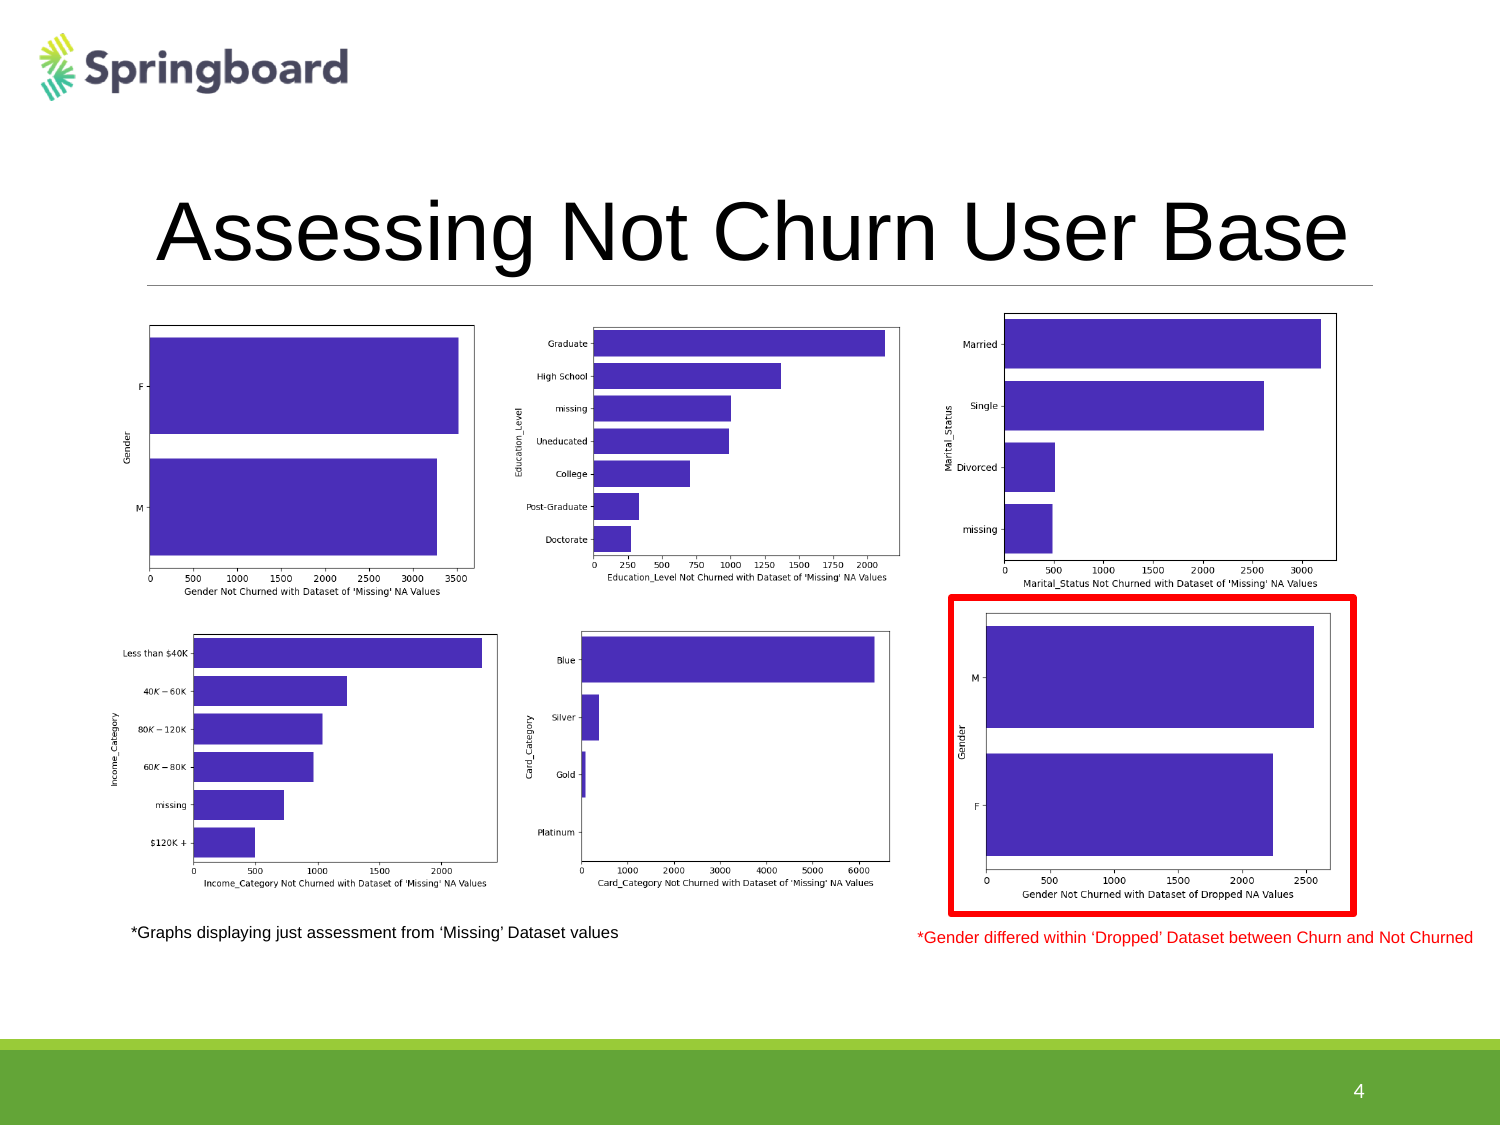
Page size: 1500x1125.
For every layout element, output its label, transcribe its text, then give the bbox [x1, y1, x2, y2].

picture [115, 305, 1370, 604]
picture [101, 622, 925, 900]
text_box *Graphs displaying just assessment from ‘Missing’ Dataset values [116, 914, 867, 949]
picture [17, 7, 367, 125]
picture [944, 607, 1362, 911]
slide_number 4 [1218, 1059, 1380, 1120]
title Assessing Not Churn User Base [135, 47, 1373, 285]
text_box *Gender differed within ‘Dropped’ Dataset between Churn and Not Churned [902, 919, 1500, 955]
